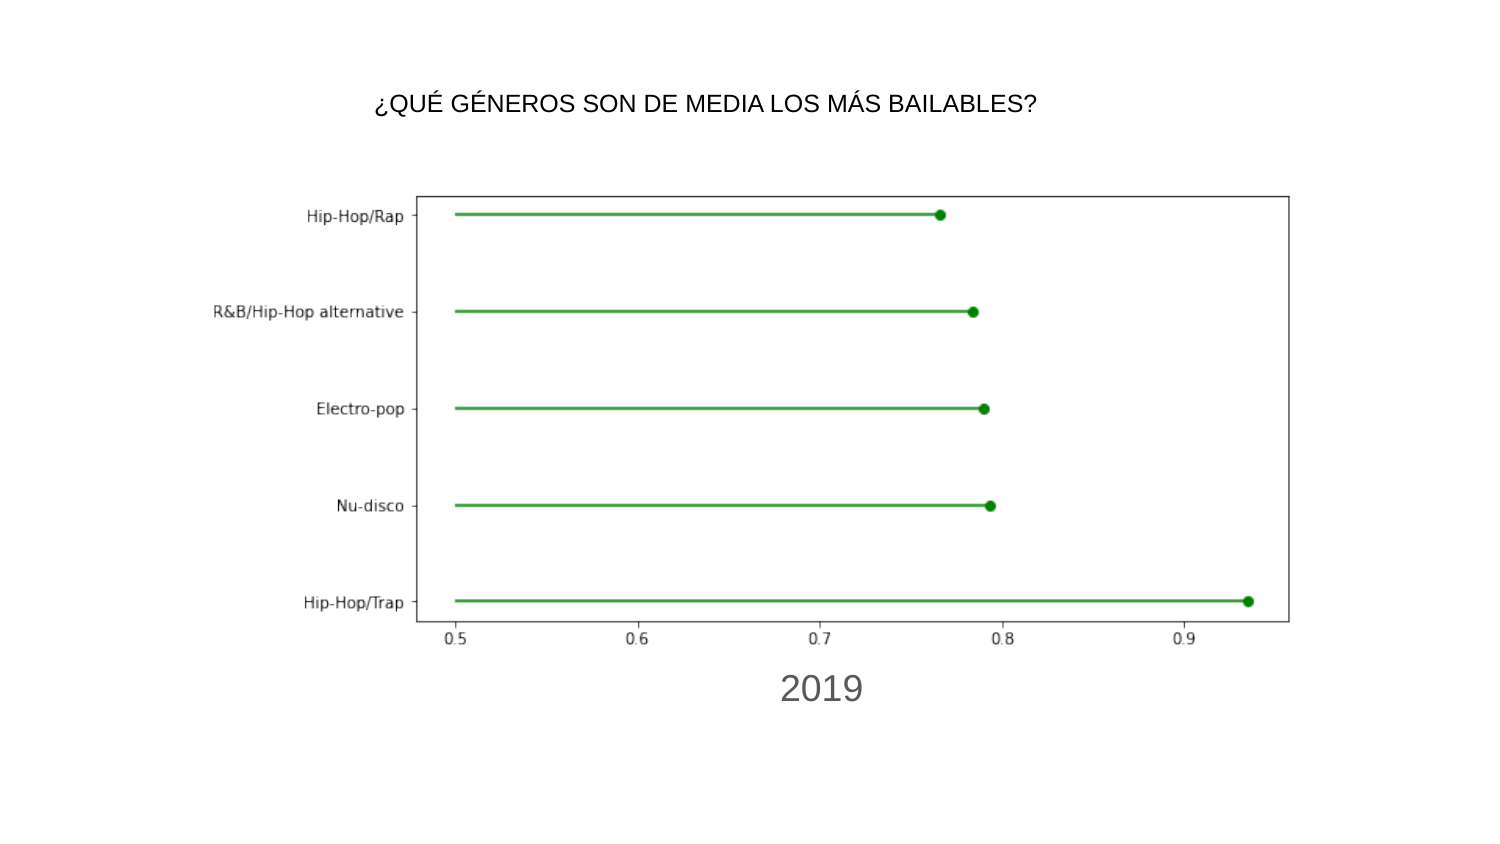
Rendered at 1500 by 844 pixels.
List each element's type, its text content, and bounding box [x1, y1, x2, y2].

list 2019 [51, 189, 1449, 750]
picture [202, 184, 1298, 659]
title ¿QUÉ GÉNEROS SON DE MEDIA LOS MÁS BAILABLES? [51, 72, 1449, 167]
